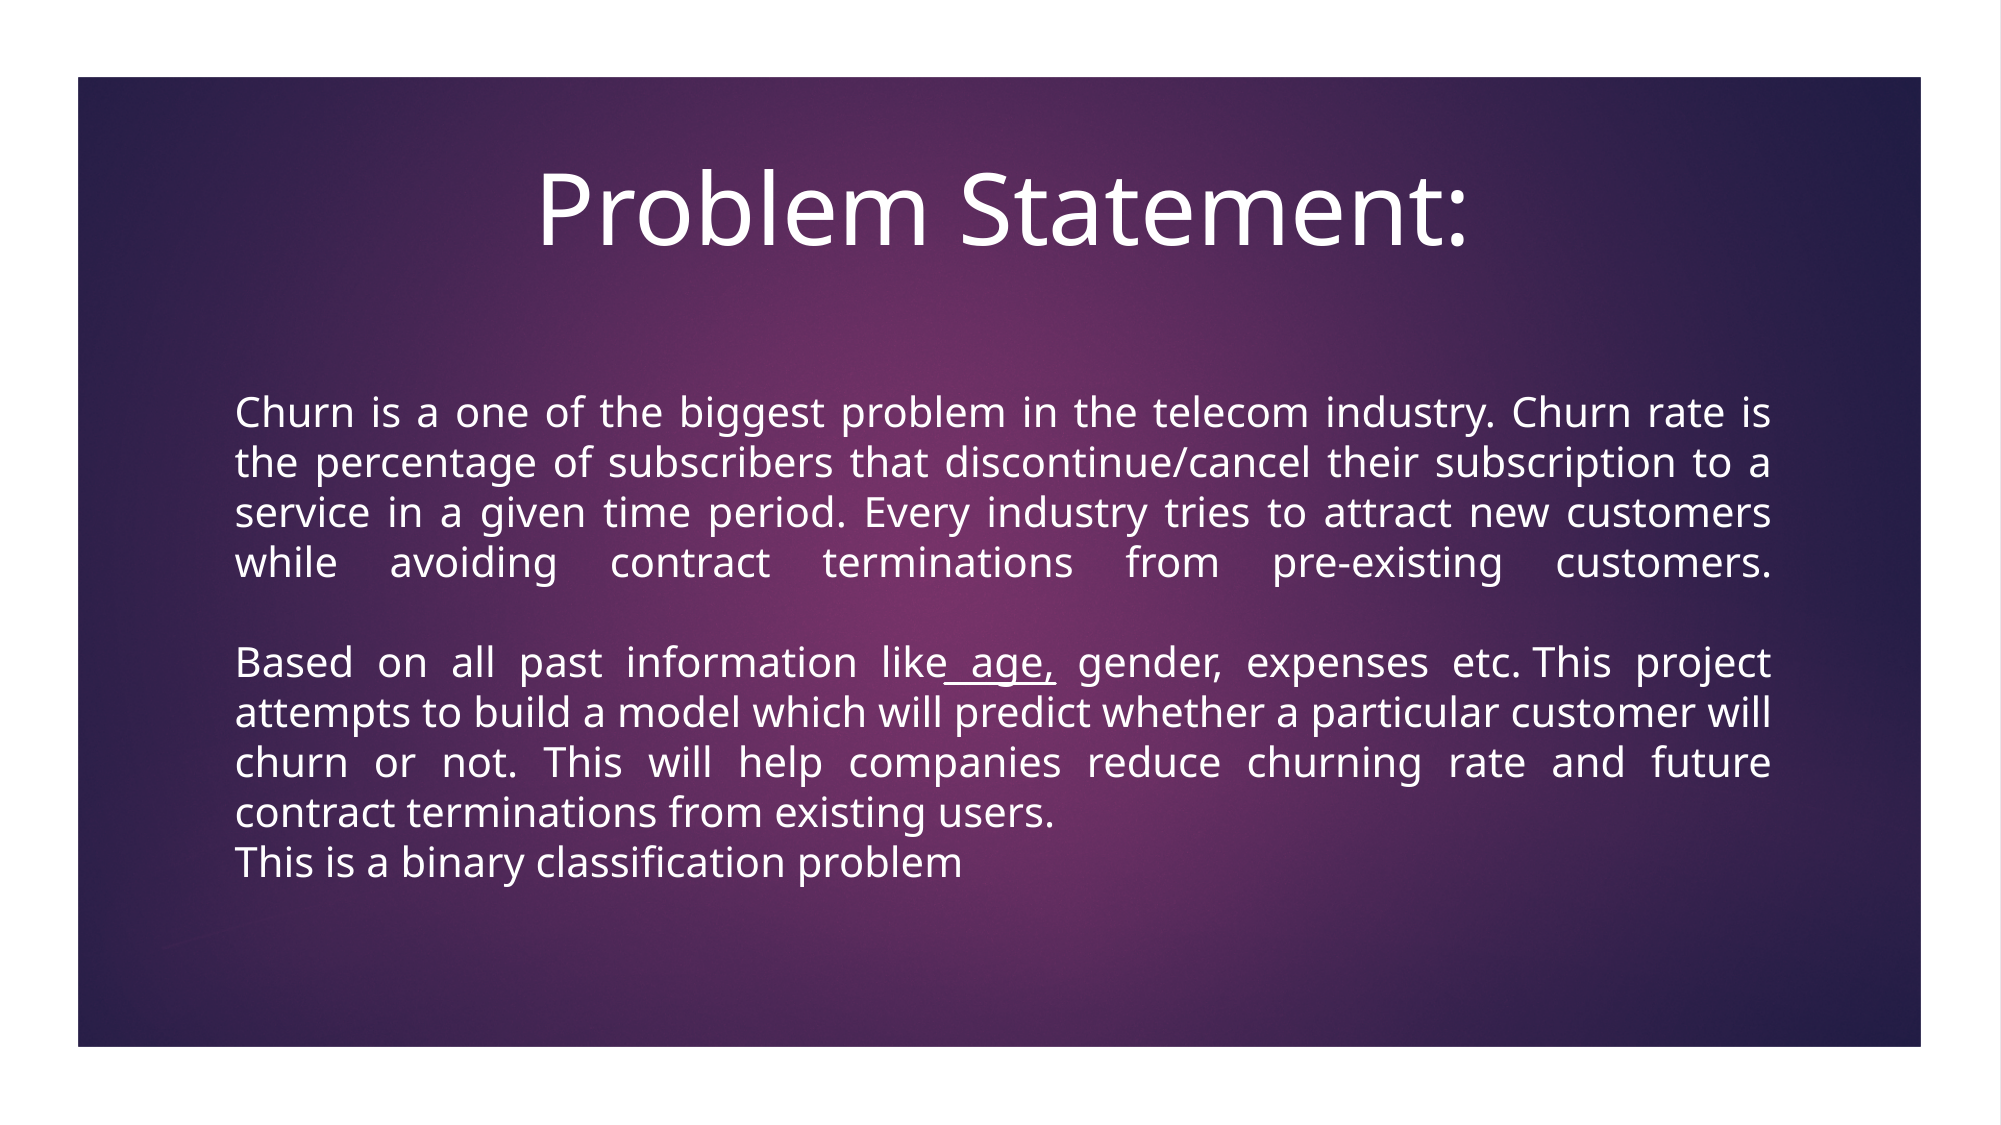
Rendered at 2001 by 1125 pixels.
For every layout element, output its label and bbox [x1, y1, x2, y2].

text_box [0, 0, 2000, 1125]
